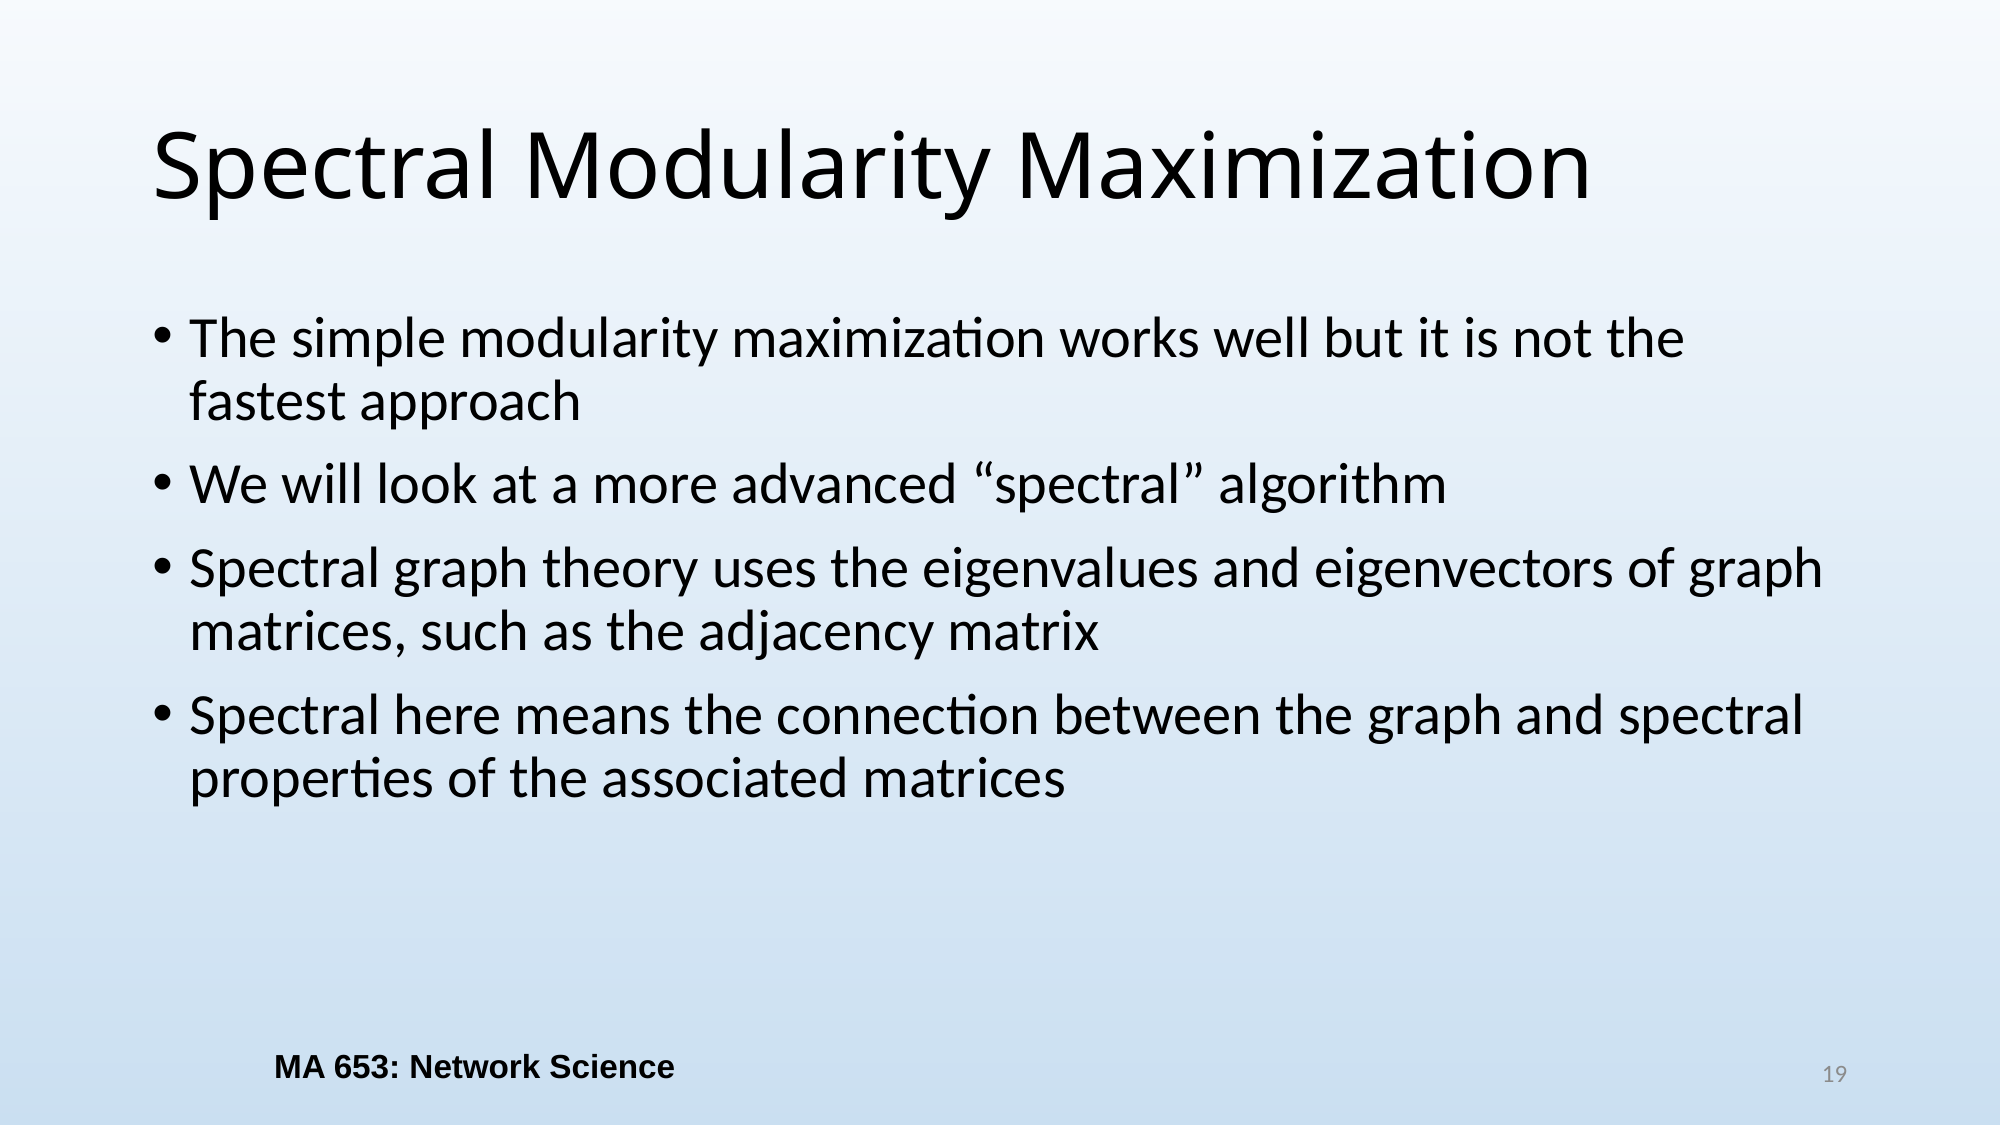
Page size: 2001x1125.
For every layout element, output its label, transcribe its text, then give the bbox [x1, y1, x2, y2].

title Spectral Modularity Maximization [137, 59, 1863, 278]
slide_number 19 [1412, 1042, 1863, 1103]
footer MA 653: Network Science [137, 1035, 813, 1096]
list The simple modularity maximization works well but it is not the fastest approach We will look at a more advanced “spectral” algorithm Spectral graph theory uses the eigenvalues and eigenvectors of graph matrices, such as the adjacency matrix Spectral here means the connection between the graph and spectral properties of the associated matrices [137, 299, 1863, 1014]
